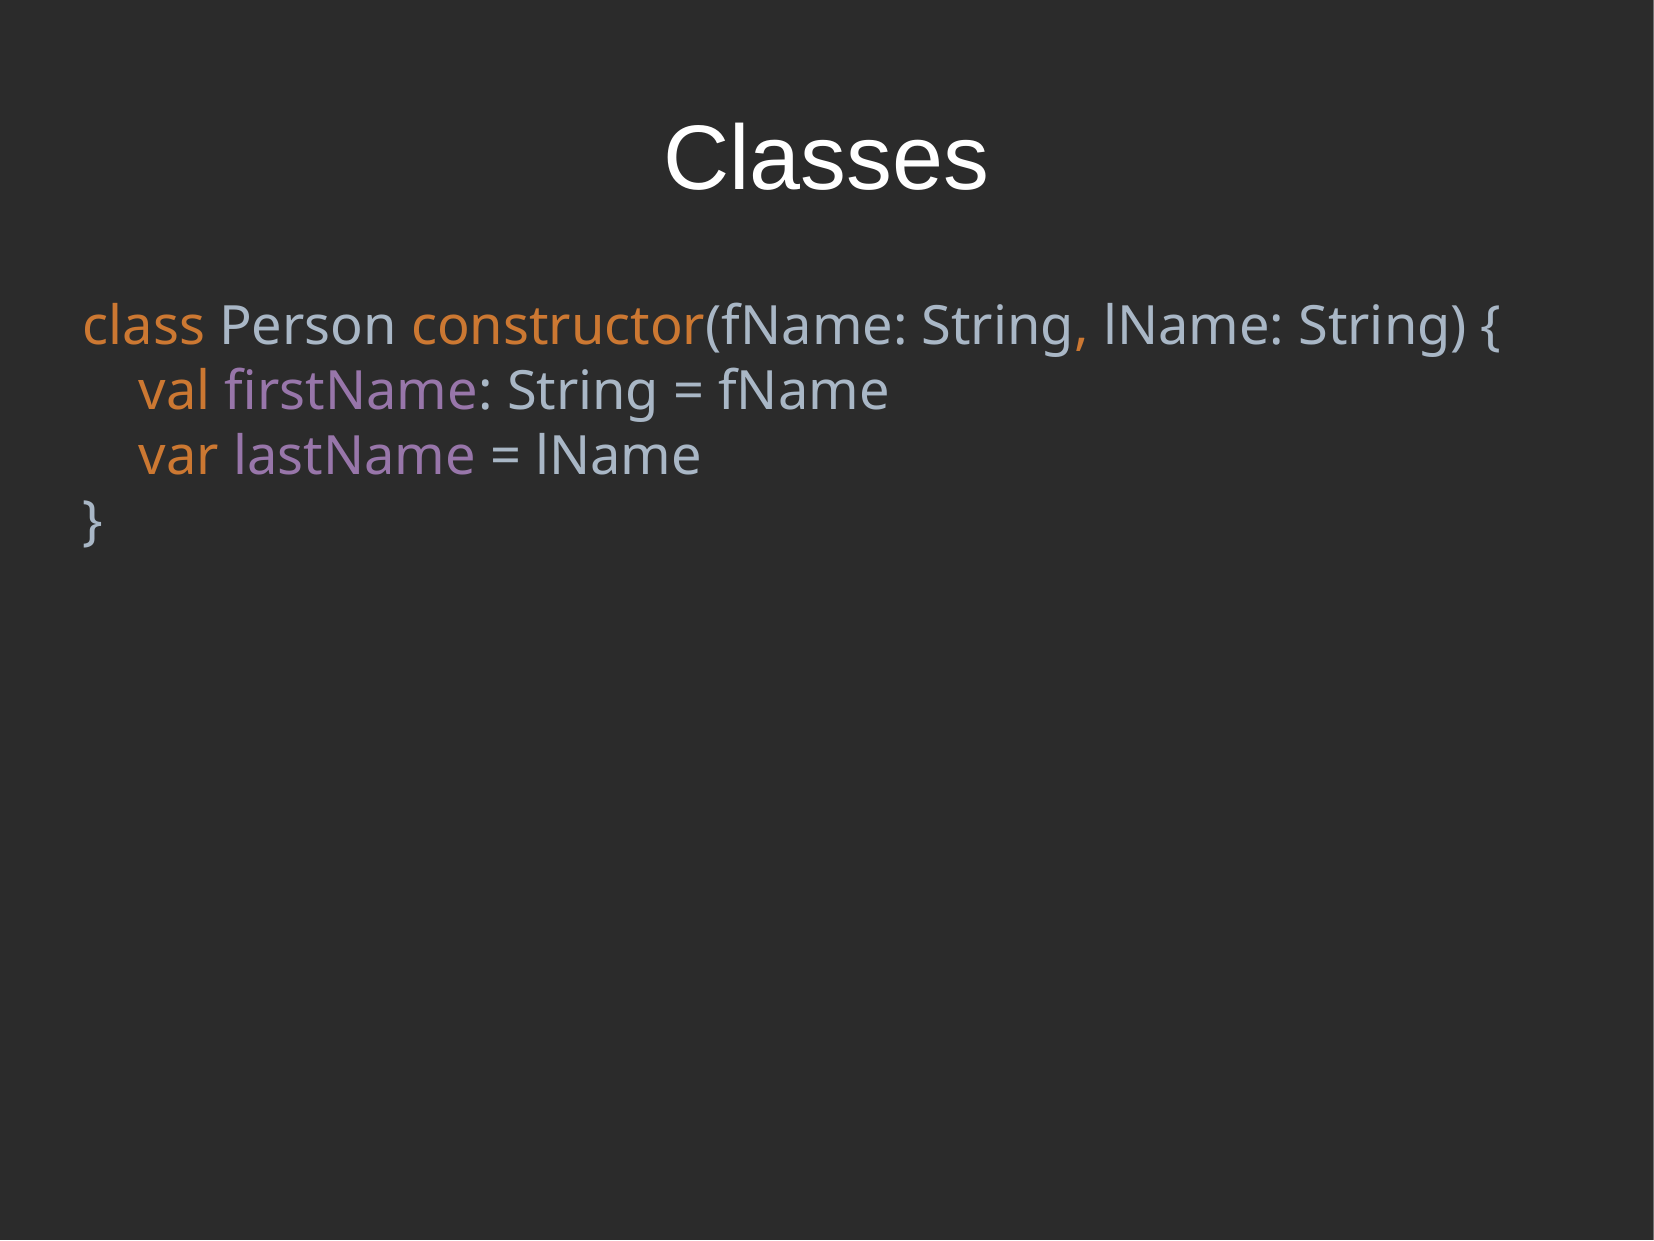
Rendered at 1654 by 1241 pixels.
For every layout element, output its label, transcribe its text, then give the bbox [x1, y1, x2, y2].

text_box Classes [82, 49, 1571, 257]
text_box class Person constructor(fName: String, lName: String) { val firstName: String = fName var lastName = lName } [82, 290, 1571, 1010]
